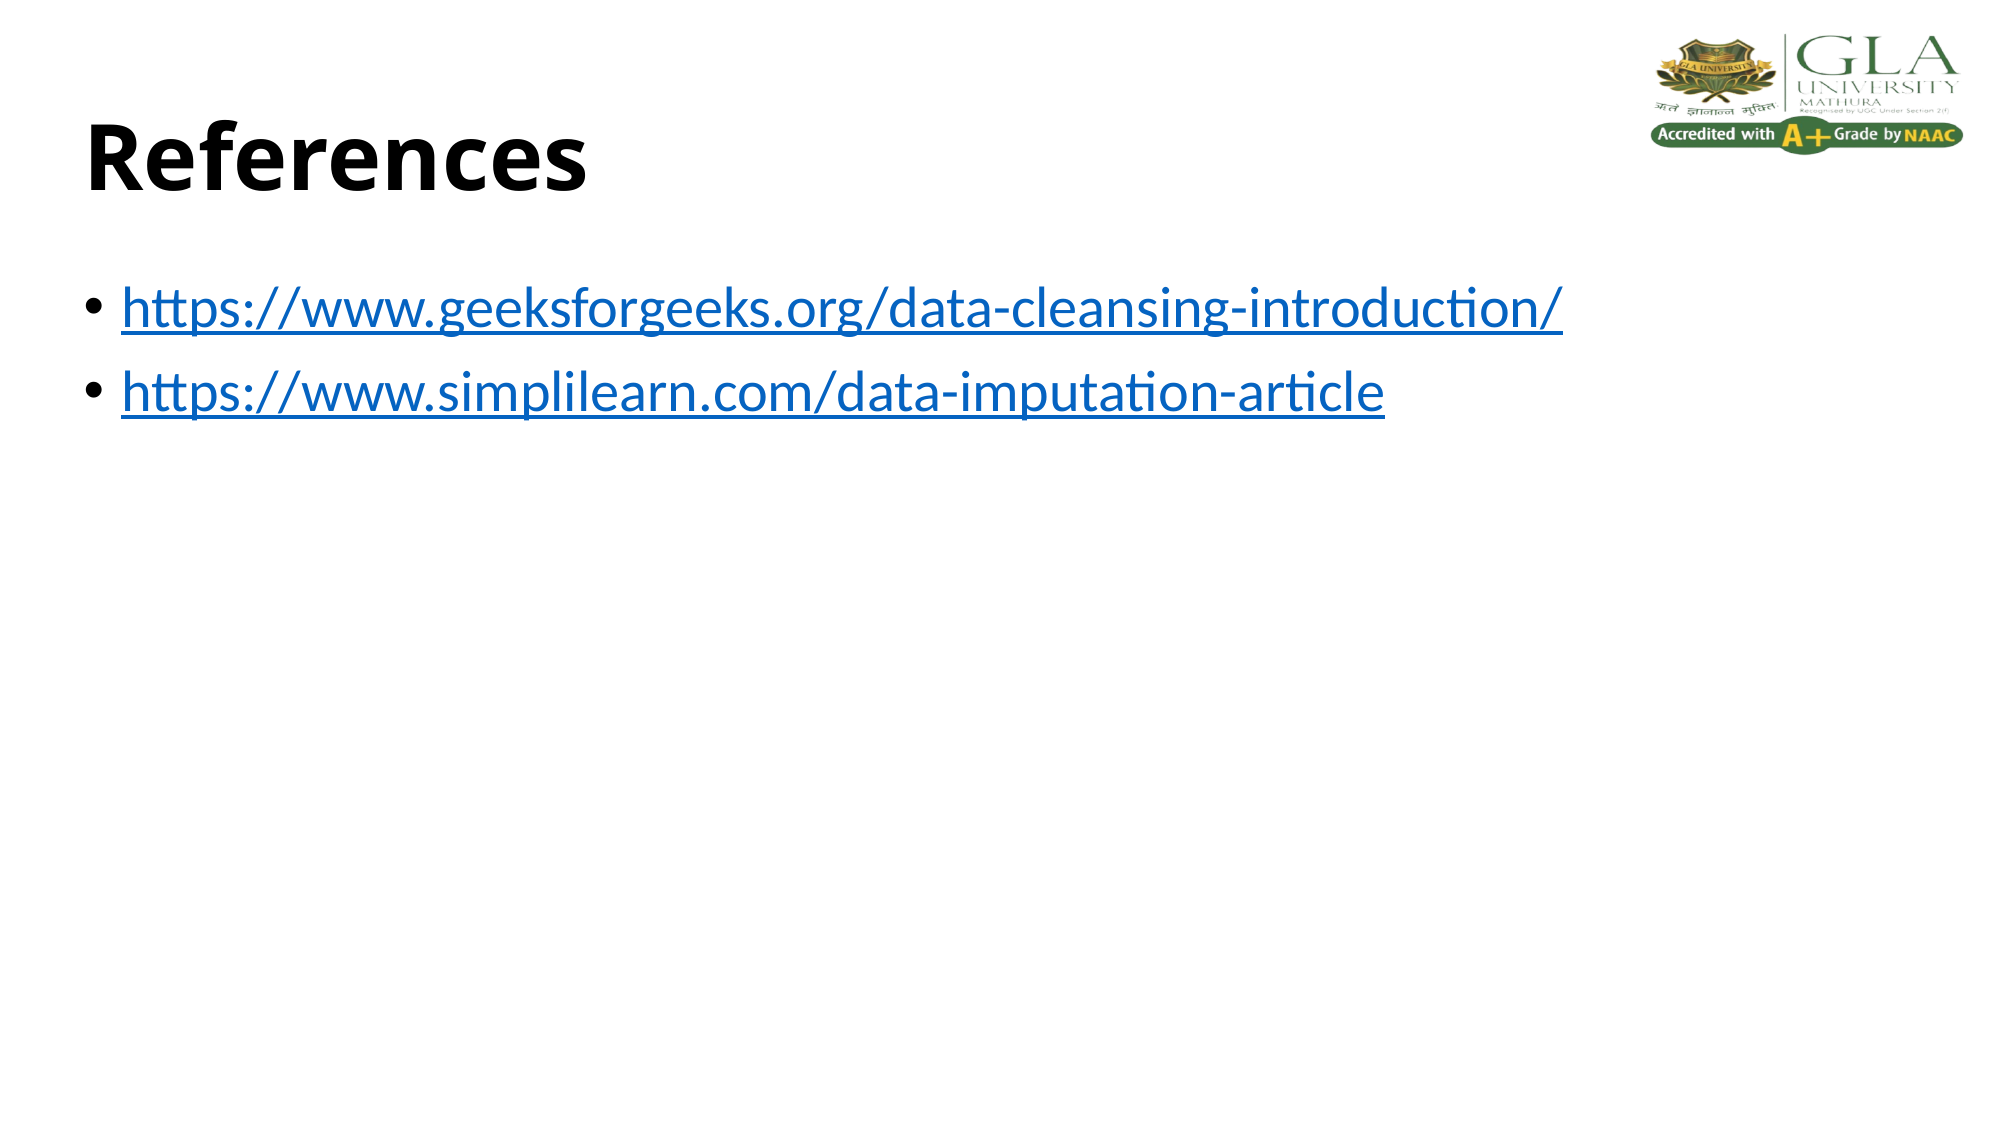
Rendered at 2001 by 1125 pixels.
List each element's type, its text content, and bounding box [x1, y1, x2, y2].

list https://www.geeksforgeeks.org/data-cleansing-introduction/ https://www.simplilearn.com/data-imputation-article [68, 269, 1916, 984]
title References [68, 52, 1599, 269]
picture [1635, 0, 1983, 162]
